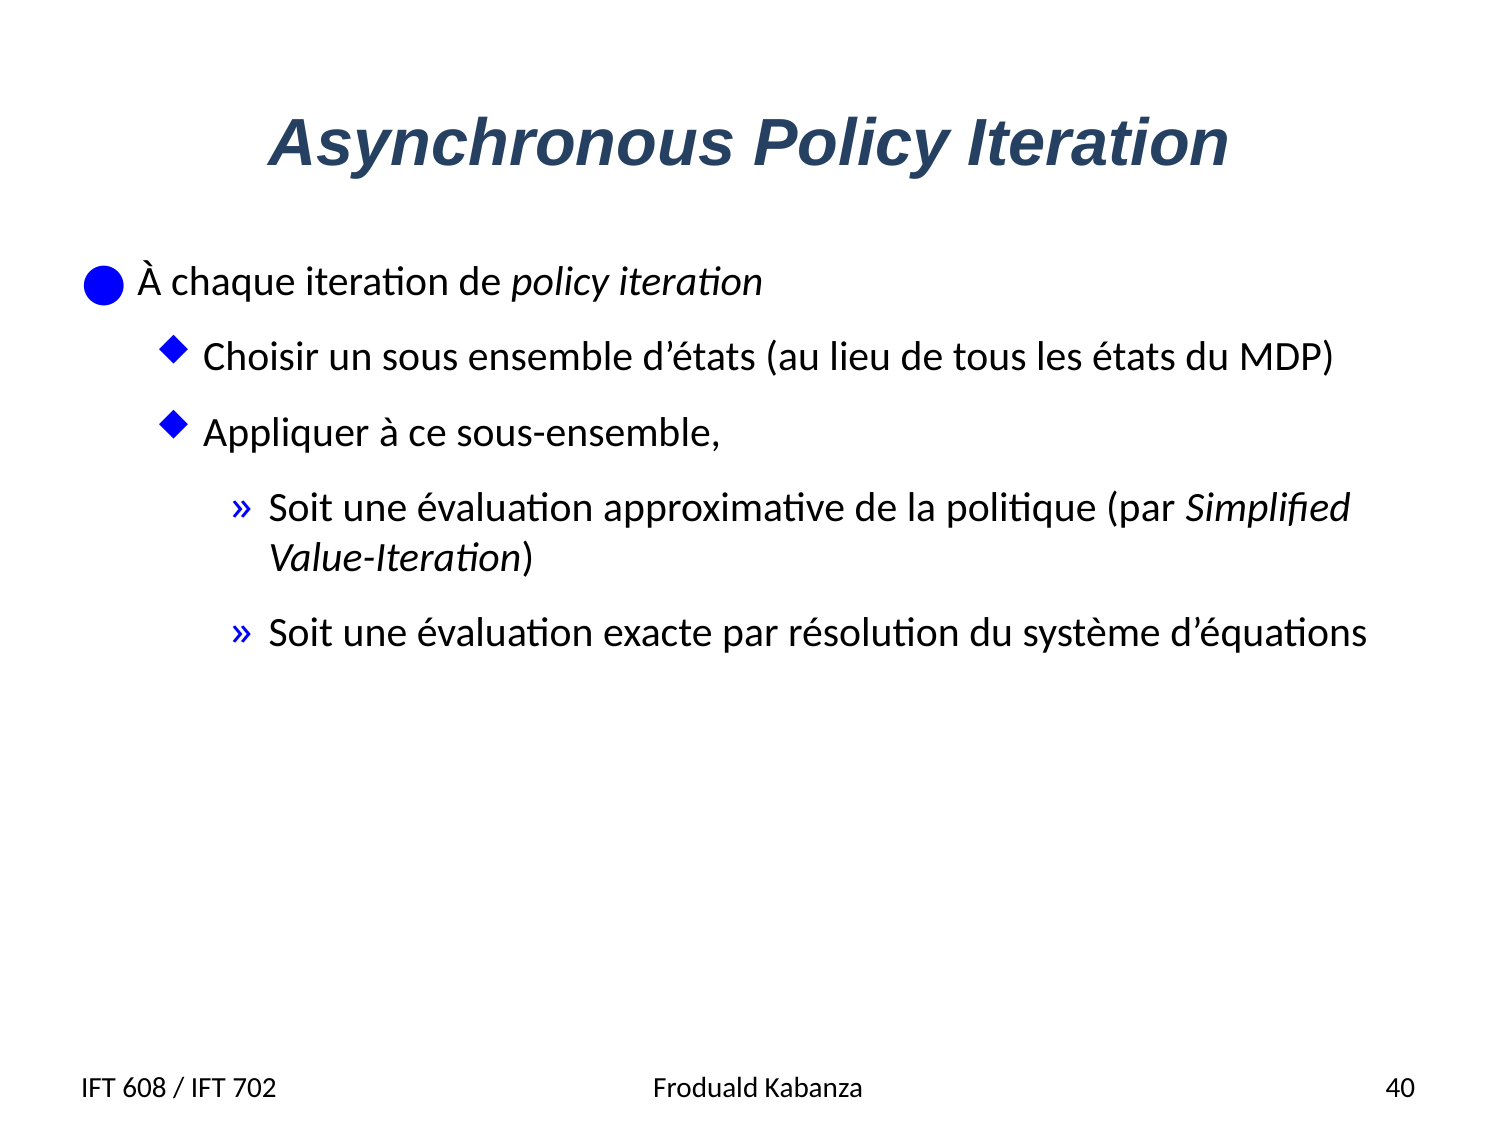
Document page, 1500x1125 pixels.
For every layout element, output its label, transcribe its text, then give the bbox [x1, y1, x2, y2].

title Asynchronous Policy Iteration [75, 45, 1425, 233]
footer Froduald Kabanza [520, 1056, 996, 1117]
list À chaque iteration de policy iteration Choisir un sous ensemble d’états (au lieu de tous les états du MDP) Appliquer à ce sous-ensemble, Soit une évaluation approximative de la politique (par Simplified Value-Iteration) Soit une évaluation exacte par résolution du système d’équations [66, 246, 1403, 650]
slide_number 40 [1080, 1056, 1431, 1117]
slide_number IFT 608 / IFT 702 [66, 1056, 356, 1117]
